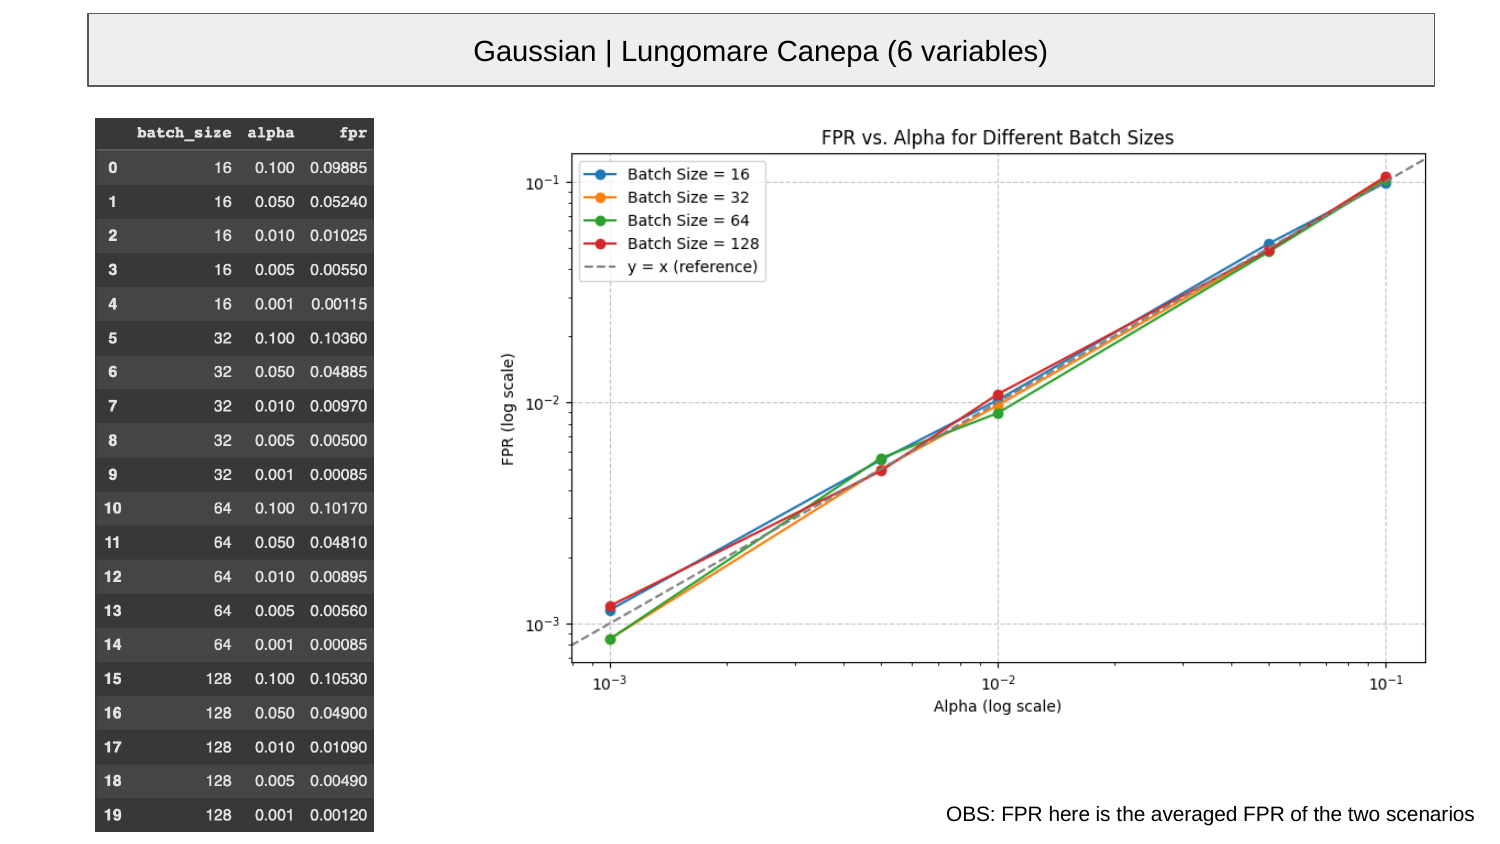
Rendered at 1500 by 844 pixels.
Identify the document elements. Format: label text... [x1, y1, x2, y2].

text_box OBS: FPR here is the averaged FPR of the two scenarios [926, 788, 1500, 839]
text_box Gaussian | Lungomare Canepa (6 variables) [87, 13, 1435, 86]
picture [491, 117, 1435, 726]
picture [95, 117, 374, 832]
